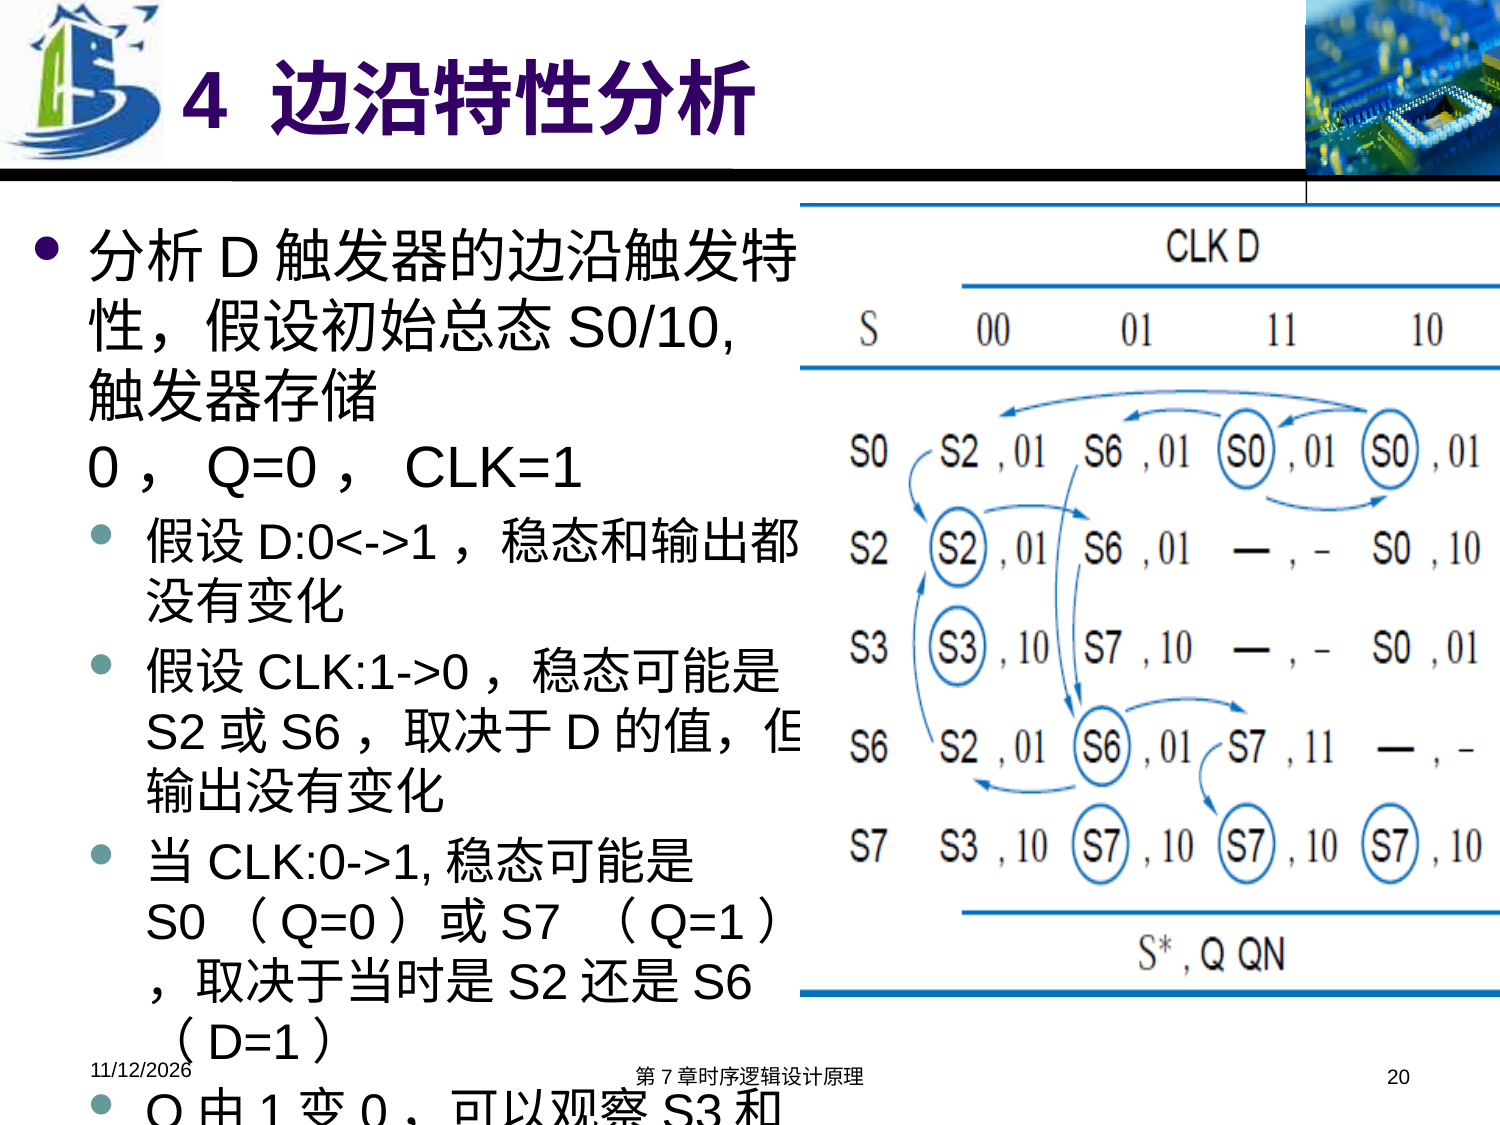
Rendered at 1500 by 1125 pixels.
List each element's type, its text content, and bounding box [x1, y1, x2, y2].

picture [1306, 0, 1500, 175]
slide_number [74, 1048, 426, 1101]
list 分析D触发器的边沿触发特性，假设初始总态S0/10, 触发器存储 0，Q=0，CLK=1 假设D:0<->1，稳态和输出都没有变化 假设CLK:1->0，稳态可能是S2或S6，取决于D的值，但输出没有变化 当CLK:0->1,稳态可能是S0（Q=0）或S7 （Q=1） ，取决于当时是S2还是S6（D=1） Q由1变0，可以观察S3和S7 [16, 211, 834, 1048]
picture [0, 0, 163, 163]
slide_number 20 [1074, 1055, 1426, 1101]
title 4 边沿特性分析 [167, 30, 1301, 153]
footer 第7章时序逻辑设计原理 [512, 1055, 988, 1101]
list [799, 203, 1500, 997]
